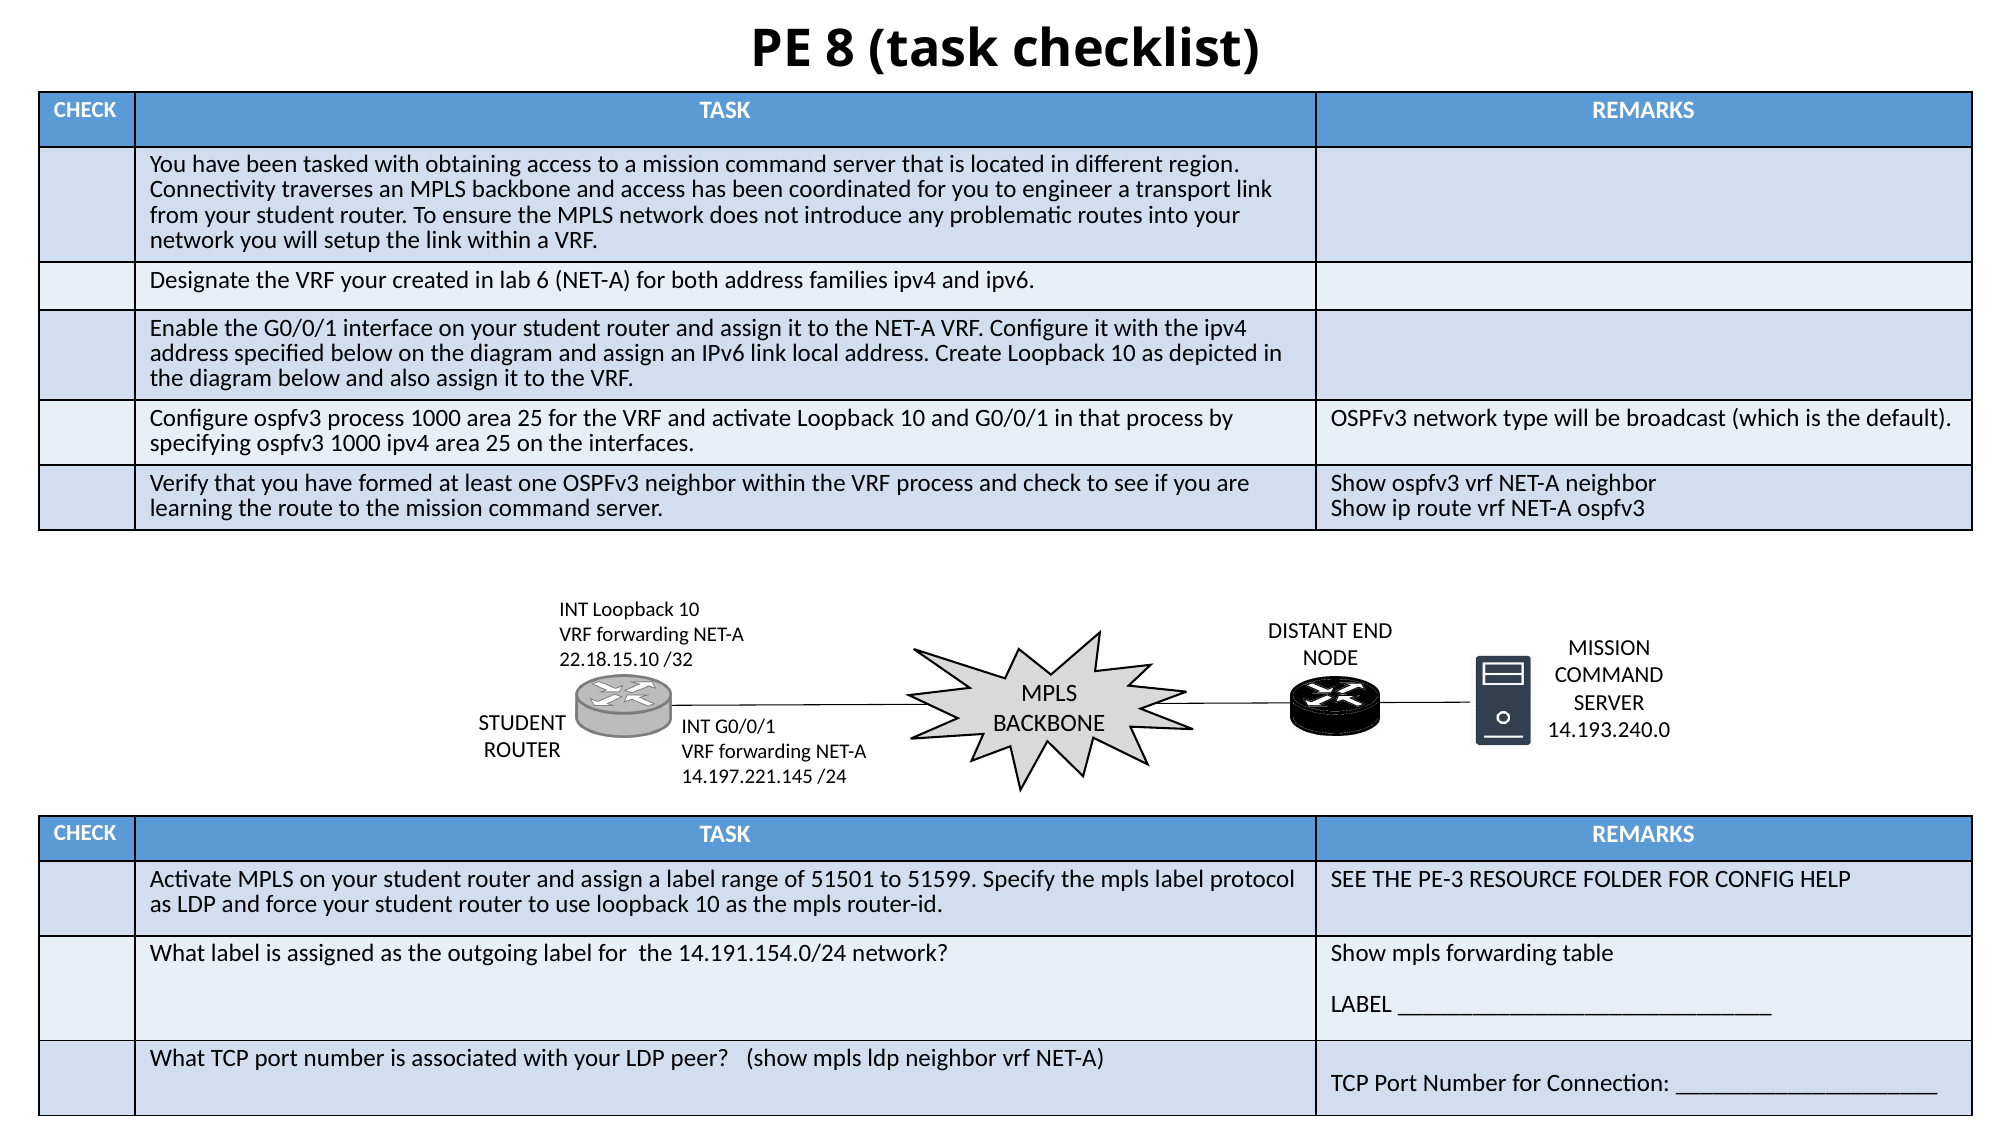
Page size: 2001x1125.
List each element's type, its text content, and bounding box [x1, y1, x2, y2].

text_box MPLS BACKBONE [905, 629, 1187, 702]
text_box INT G0/0/1 VRF forwarding NET-A 14.197.221.145 /24 [666, 706, 882, 815]
table_cell Configure ospfv3 process 1000 area 25 for the VRF and activate Loopback 10 and G0/0/1 in that process by specifying ospfv3 1000 ipv4 area 25 on the interfaces. [136, 401, 1315, 464]
table_header TASK [136, 817, 1315, 860]
text_box DISTANT END NODE [1253, 608, 1408, 702]
table_header REMARKS [1317, 817, 1971, 860]
text_box MISSION COMMAND SERVER 14.193.240.0 [1532, 625, 1686, 750]
table_cell TCP Port Number for Connection: _____________________ [1317, 1041, 1971, 1115]
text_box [1380, 702, 1470, 706]
table_cell Designate the VRF your created in lab 6 (NET-A) for both address families ipv4 and ipv6. [136, 263, 1315, 309]
table_cell [1317, 263, 1971, 309]
table_cell Activate MPLS on your student router and assign a label range of 51501 to 51599. Specify the mpls label protocol as LDP and force your student router to use loopback 10 as the mpls router-id. [136, 862, 1315, 935]
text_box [673, 702, 1290, 706]
table_cell What label is assigned as the outgoing label for the 14.191.154.0/24 network? [136, 937, 1315, 1040]
table_cell [40, 1041, 134, 1115]
table_cell Verify that you have formed at least one OSPFv3 neighbor within the VRF process and check to see if you are learning the route to the mission command server. [136, 466, 1315, 529]
table_cell Enable the G0/0/1 interface on your student router and assign it to the NET-A VRF. Configure it with the ipv4 address specified below on the diagram and assign an IPv6 link local address. Create Loopback 10 as depicted in the diagram below and also assign it to the VRF. [136, 311, 1315, 399]
table_cell SEE THE PE-3 RESOURCE FOLDER FOR CONFIG HELP [1317, 862, 1971, 935]
table_cell [40, 263, 134, 309]
table_header REMARKS [1317, 93, 1971, 146]
picture [1470, 654, 1534, 746]
table_cell [1317, 311, 1971, 399]
table_cell [40, 401, 134, 464]
title PE 8 (task checklist) [255, 0, 1756, 86]
table_cell [1317, 148, 1971, 261]
text_box INT Loopback 10 VRF forwarding NET-A 22.18.15.10 /32 [544, 588, 760, 728]
table_header TASK [136, 93, 1315, 146]
table_cell [40, 862, 134, 935]
picture [575, 674, 673, 738]
text_box MPLS BACKBONE [910, 706, 1194, 793]
table_cell [40, 937, 134, 1040]
table_cell [40, 311, 134, 399]
table_cell [40, 148, 134, 261]
table_cell OSPFv3 network type will be broadcast (which is the default). [1317, 401, 1971, 464]
table_header CHECK [40, 93, 134, 146]
table_cell [40, 466, 134, 529]
table_cell Show mpls forwarding table LABEL ______________________________ [1317, 937, 1971, 1040]
table_cell Show ospfv3 vrf NET-A neighbor Show ip route vrf NET-A ospfv3 [1317, 466, 1971, 529]
picture [1290, 676, 1380, 736]
table_cell What TCP port number is associated with your LDP peer? (show mpls ldp neighbor vrf NET-A) [136, 1041, 1315, 1115]
table_cell You have been tasked with obtaining access to a mission command server that is located in different region. Connectivity traverses an MPLS backbone and access has been coordinated for you to engineer a transport link from your student router. To ensure the MPLS network does not introduce any problematic routes into your network you will setup the link within a VRF. [136, 148, 1315, 261]
table_header CHECK [40, 817, 134, 860]
text_box STUDENT ROUTER [463, 700, 582, 770]
